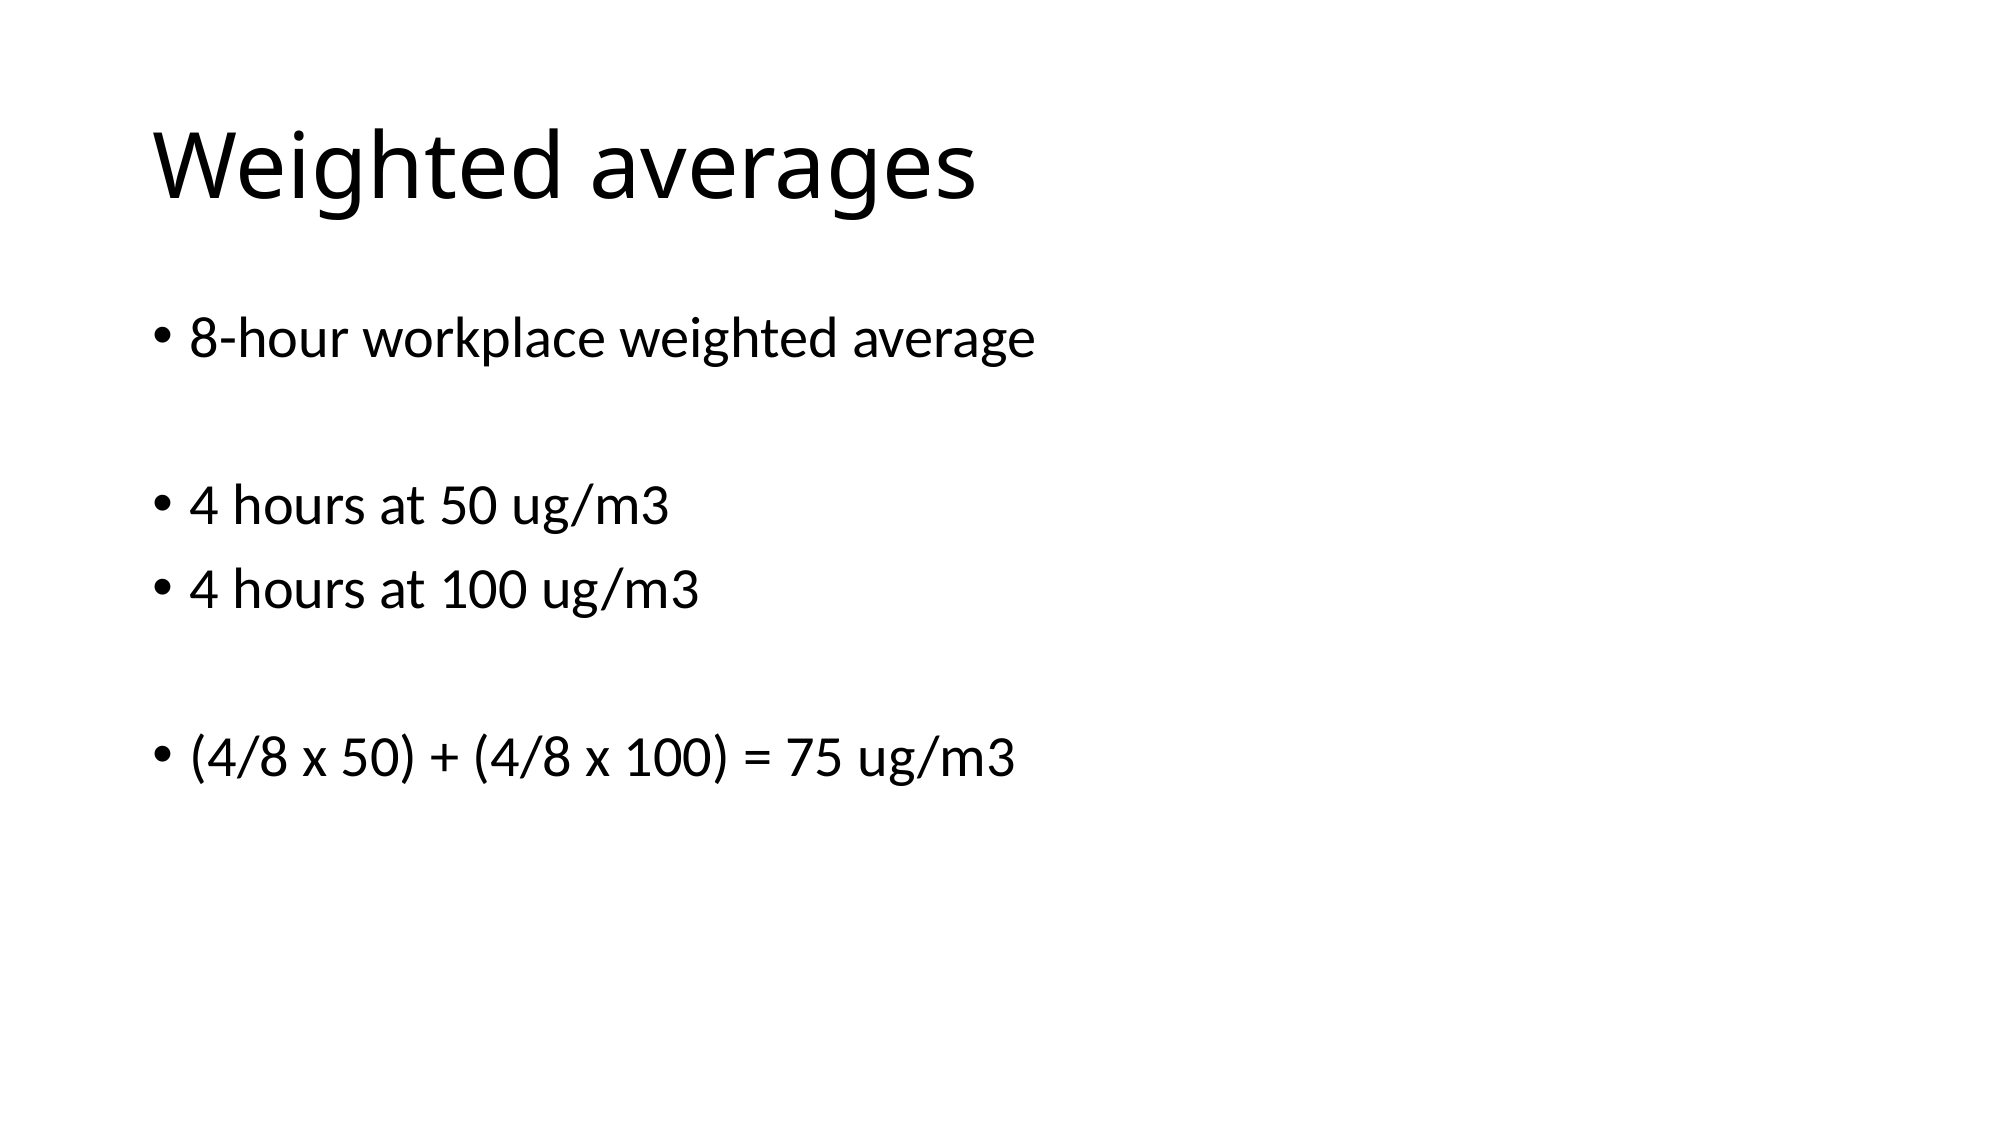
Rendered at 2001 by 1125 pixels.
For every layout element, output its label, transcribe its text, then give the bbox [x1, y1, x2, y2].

title Weighted averages [137, 59, 1863, 278]
list 8-hour workplace weighted average 4 hours at 50 ug/m3 4 hours at 100 ug/m3 (4/8 x 50) + (4/8 x 100) = 75 ug/m3 [137, 299, 1863, 1014]
